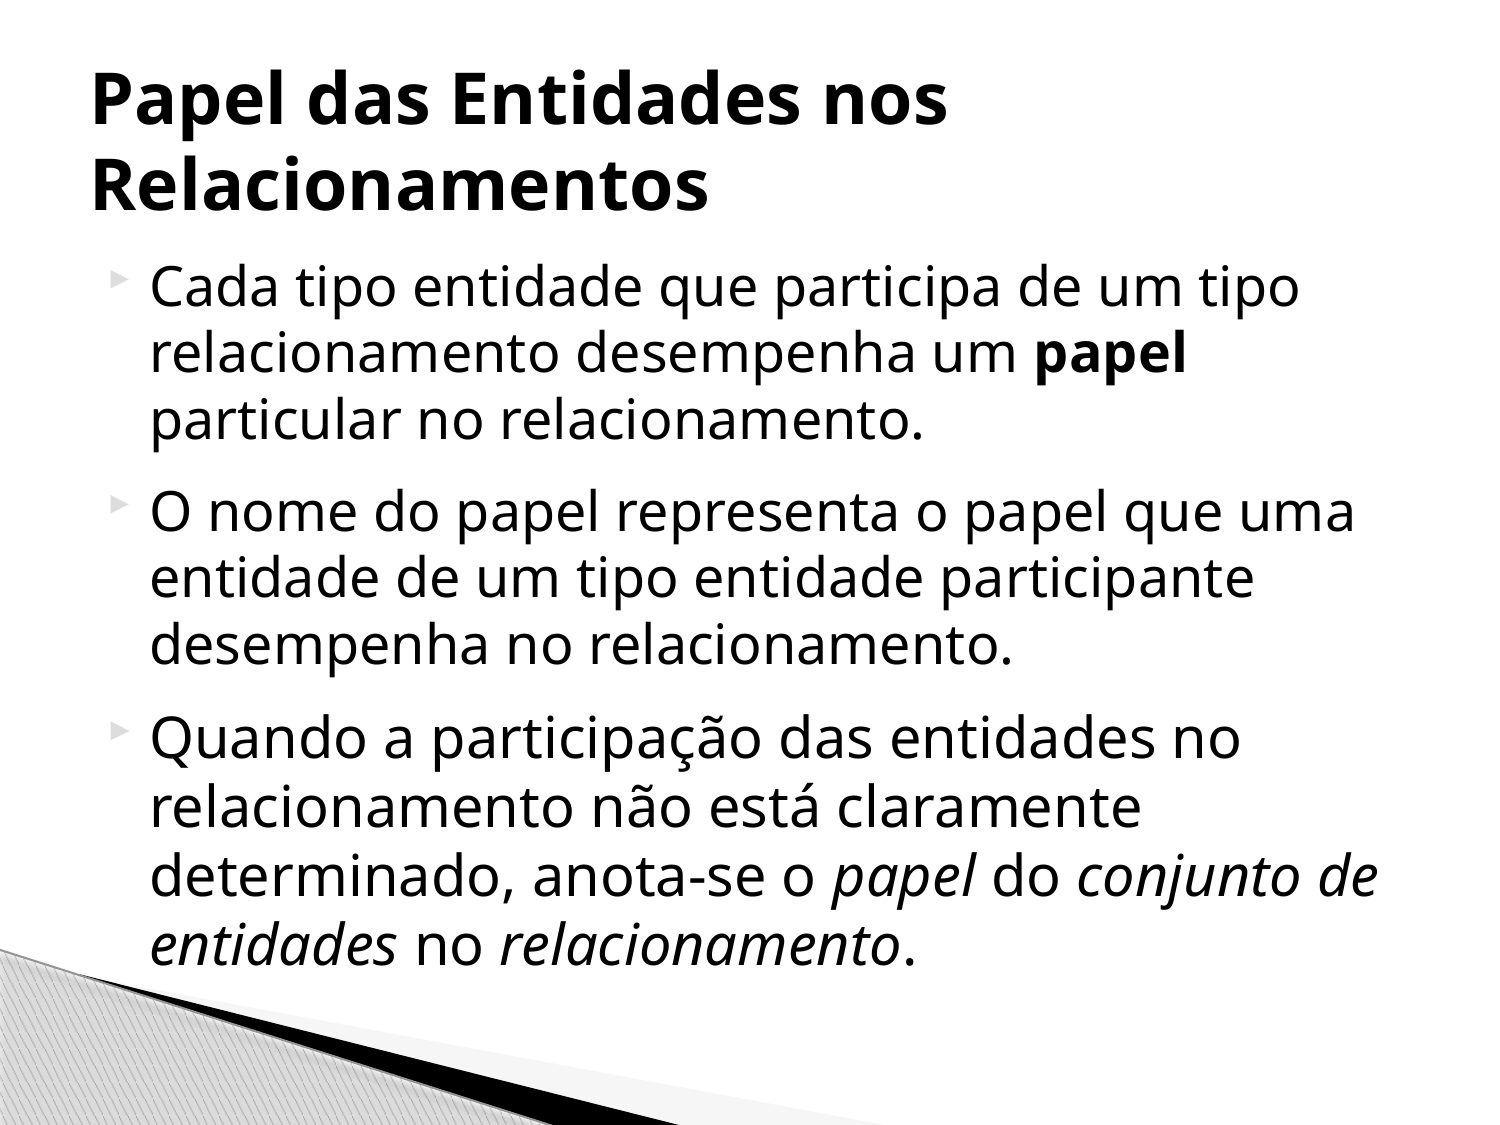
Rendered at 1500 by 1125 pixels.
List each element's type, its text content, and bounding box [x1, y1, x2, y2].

list Cada tipo entidade que participa de um tipo relacionamento desempenha um papel particular no relacionamento. O nome do papel representa o papel que uma entidade de um tipo entidade participante desempenha no relacionamento. Quando a participação das entidades no relacionamento não está claramente determinado, anota-se o papel do conjunto de entidades no relacionamento. [75, 243, 1425, 986]
title Papel das Entidades nos Relacionamentos [75, 45, 1425, 233]
